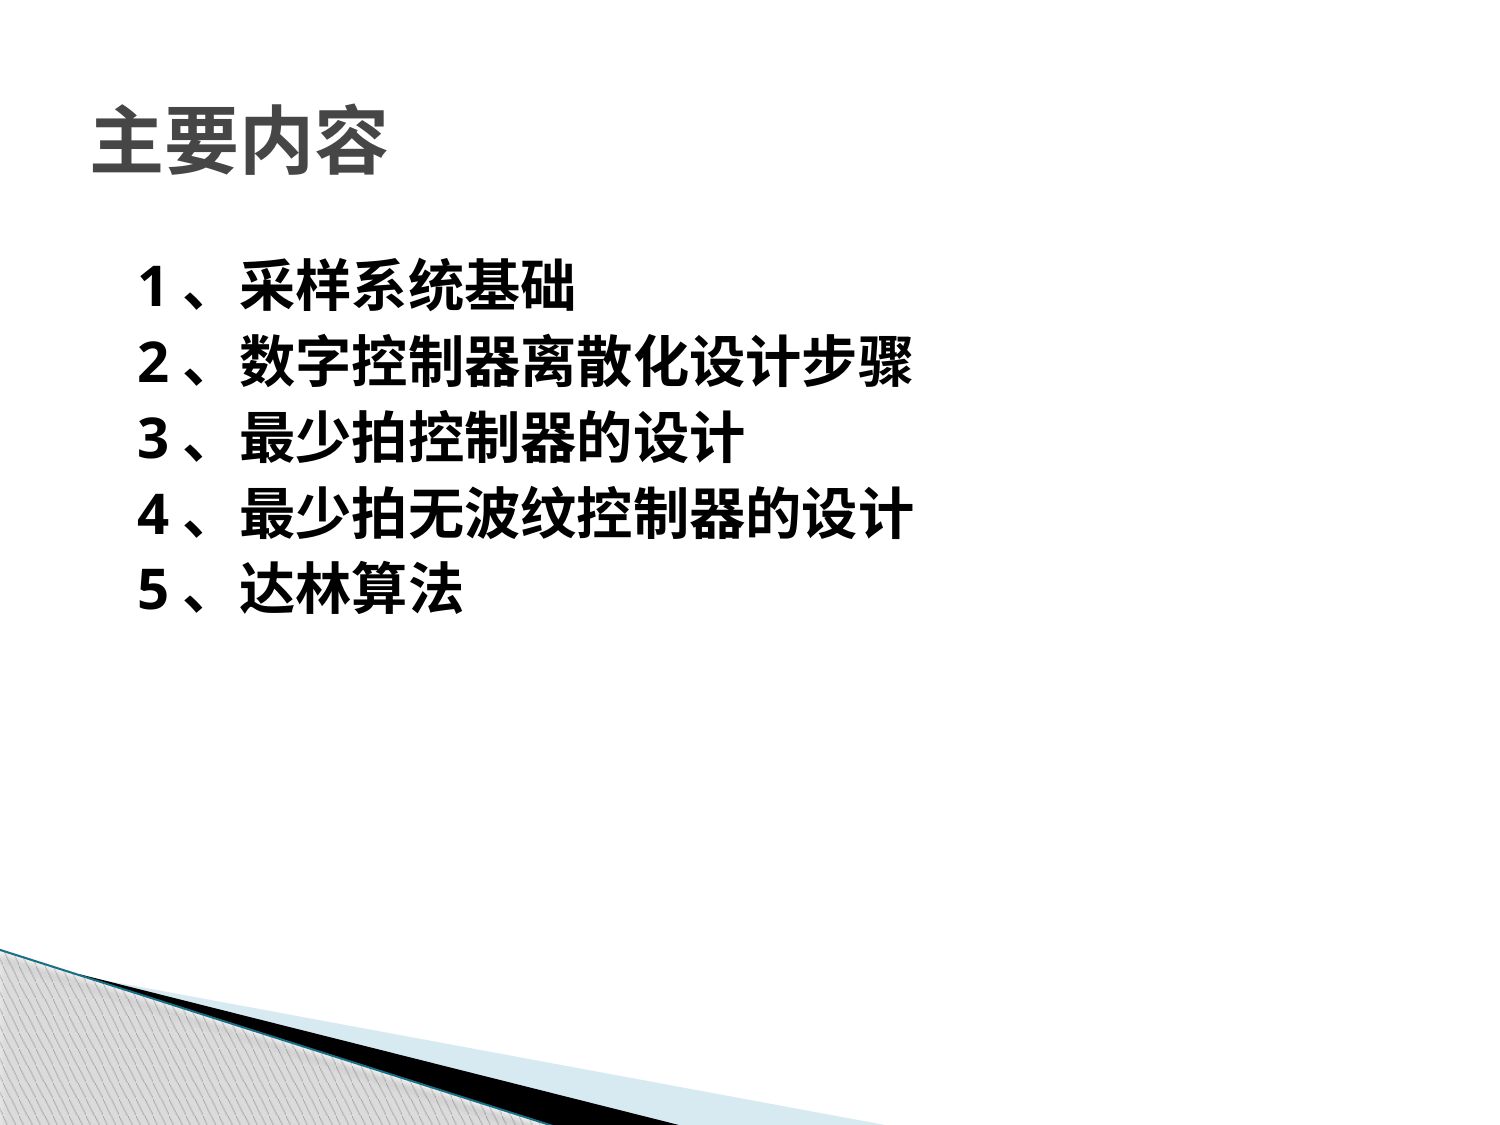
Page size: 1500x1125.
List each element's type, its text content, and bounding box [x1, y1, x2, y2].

list 1、采样系统基础 2、数字控制器离散化设计步骤 3、最少拍控制器的设计 4、最少拍无波纹控制器的设计 5、达林算法 [75, 243, 1425, 986]
title 主要内容 [75, 45, 1425, 233]
